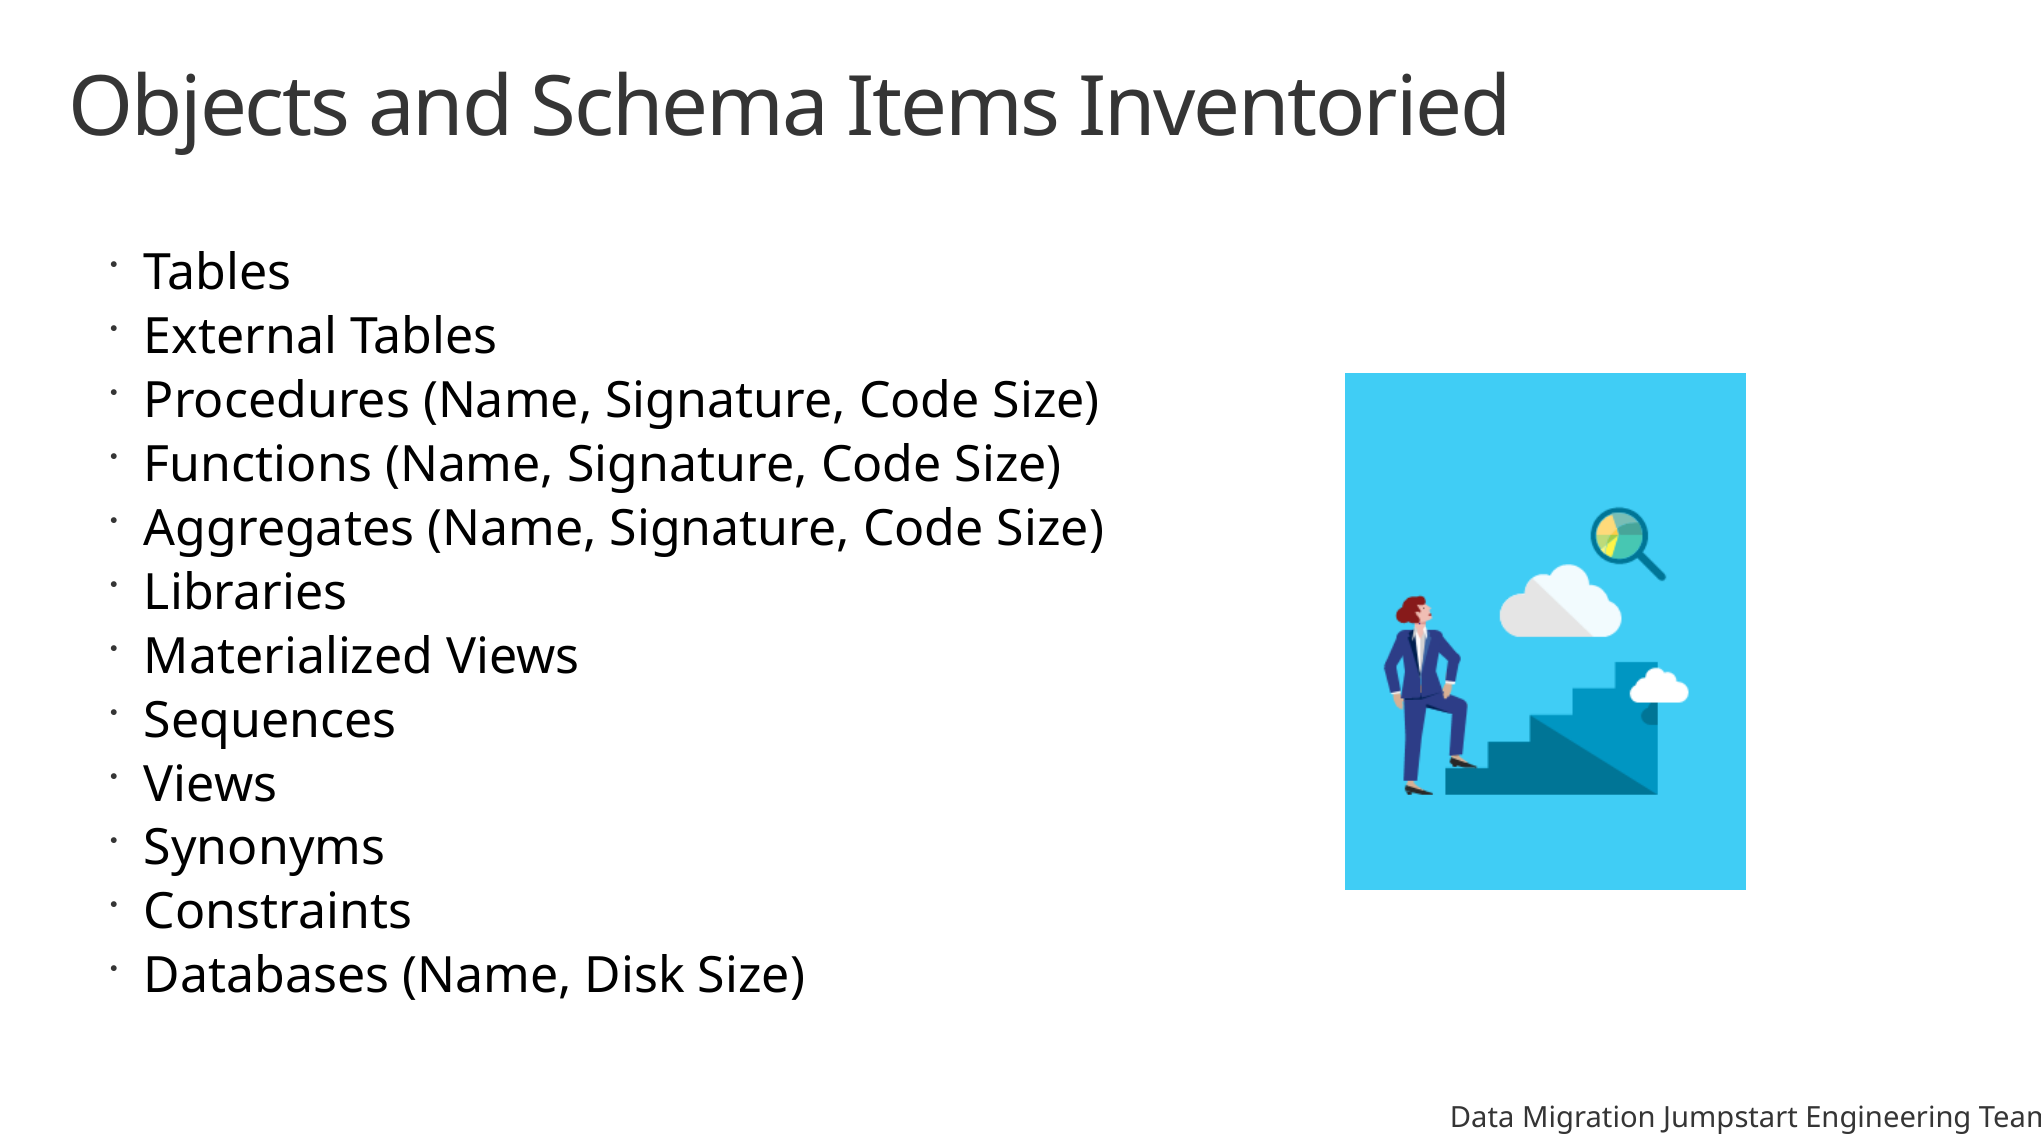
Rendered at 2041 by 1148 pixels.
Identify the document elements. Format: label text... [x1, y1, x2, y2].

text_box Data Migration Jumpstart Engineering Team [1419, 1086, 2041, 1148]
title Objects and Schema Items Inventoried [45, 48, 1996, 199]
list Tables External Tables Procedures (Name, Signature, Code Size) Functions (Name, Signature, Code Size) Aggregates (Name, Signature, Code Size) Libraries Materialized Views Sequences Views Synonyms Constraints Databases (Name, Disk Size) [45, 231, 1446, 1050]
picture [1344, 373, 1746, 890]
